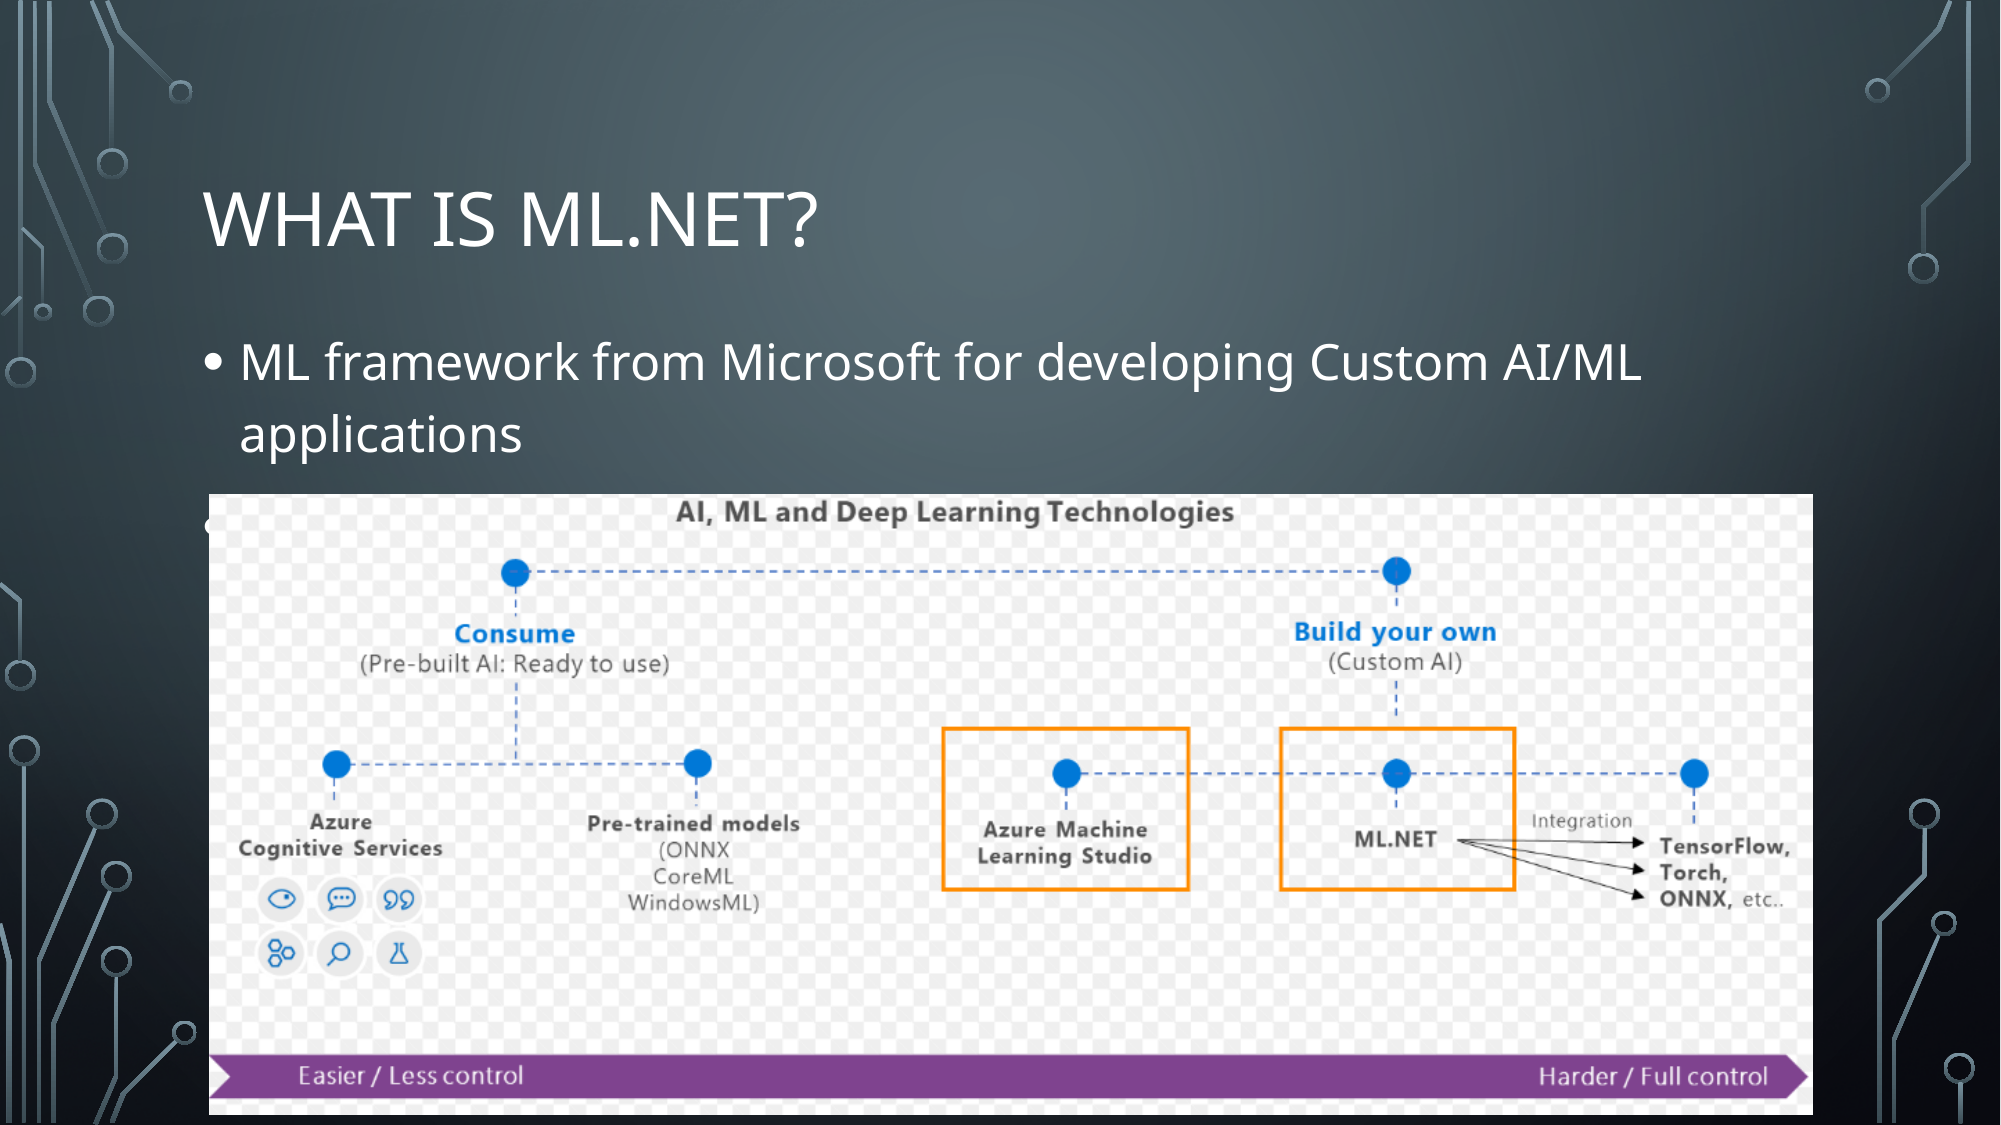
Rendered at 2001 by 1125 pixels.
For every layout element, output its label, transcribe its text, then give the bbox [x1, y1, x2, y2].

picture [208, 493, 1813, 1115]
list ML framework from Microsoft for developing Custom AI/ML applications Originated in 2002 as part of Microsoft Research project [187, 311, 1813, 495]
title What is ML.Net? [187, 101, 1813, 311]
